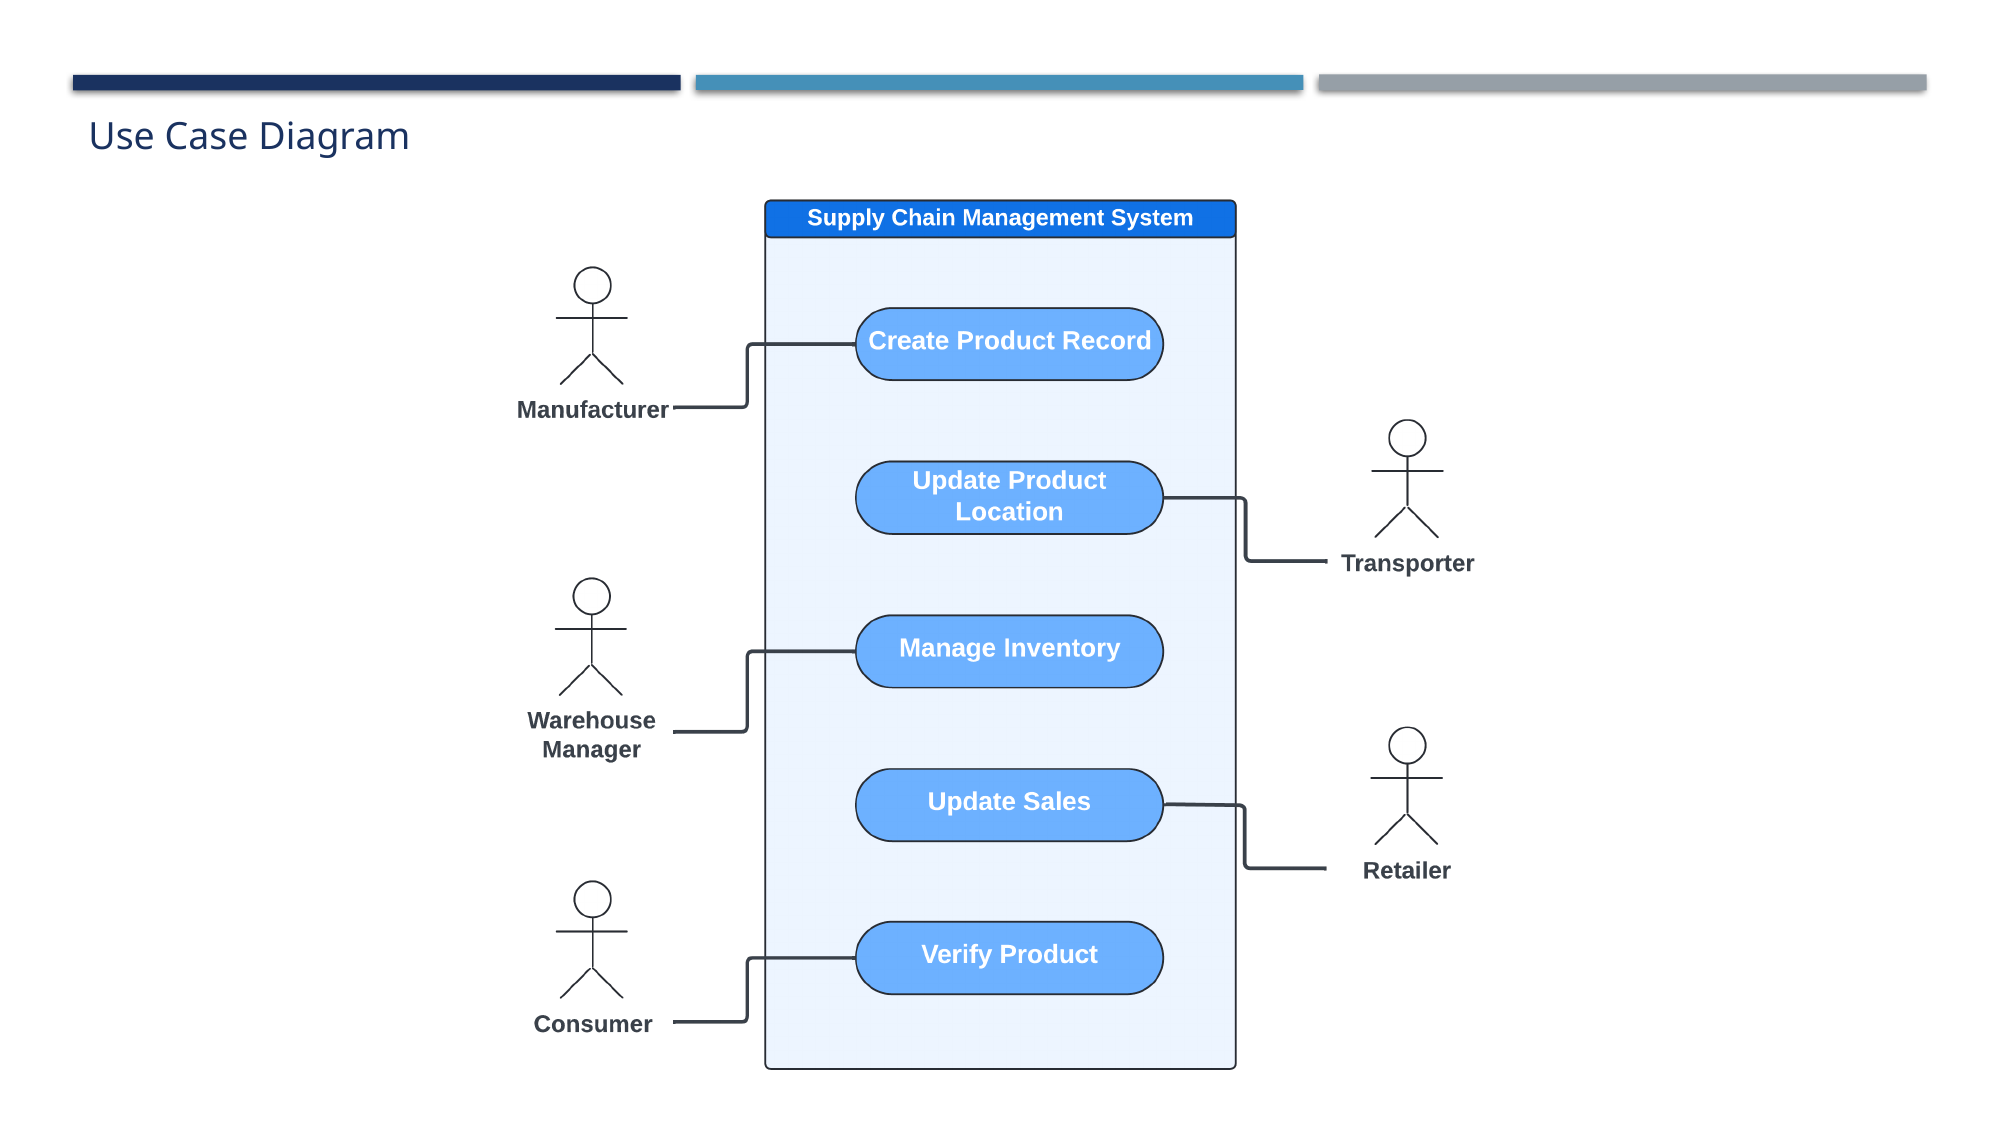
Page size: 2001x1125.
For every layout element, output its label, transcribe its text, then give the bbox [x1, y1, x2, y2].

picture [475, 164, 1525, 1105]
text_box Use Case Diagram [73, 104, 699, 165]
